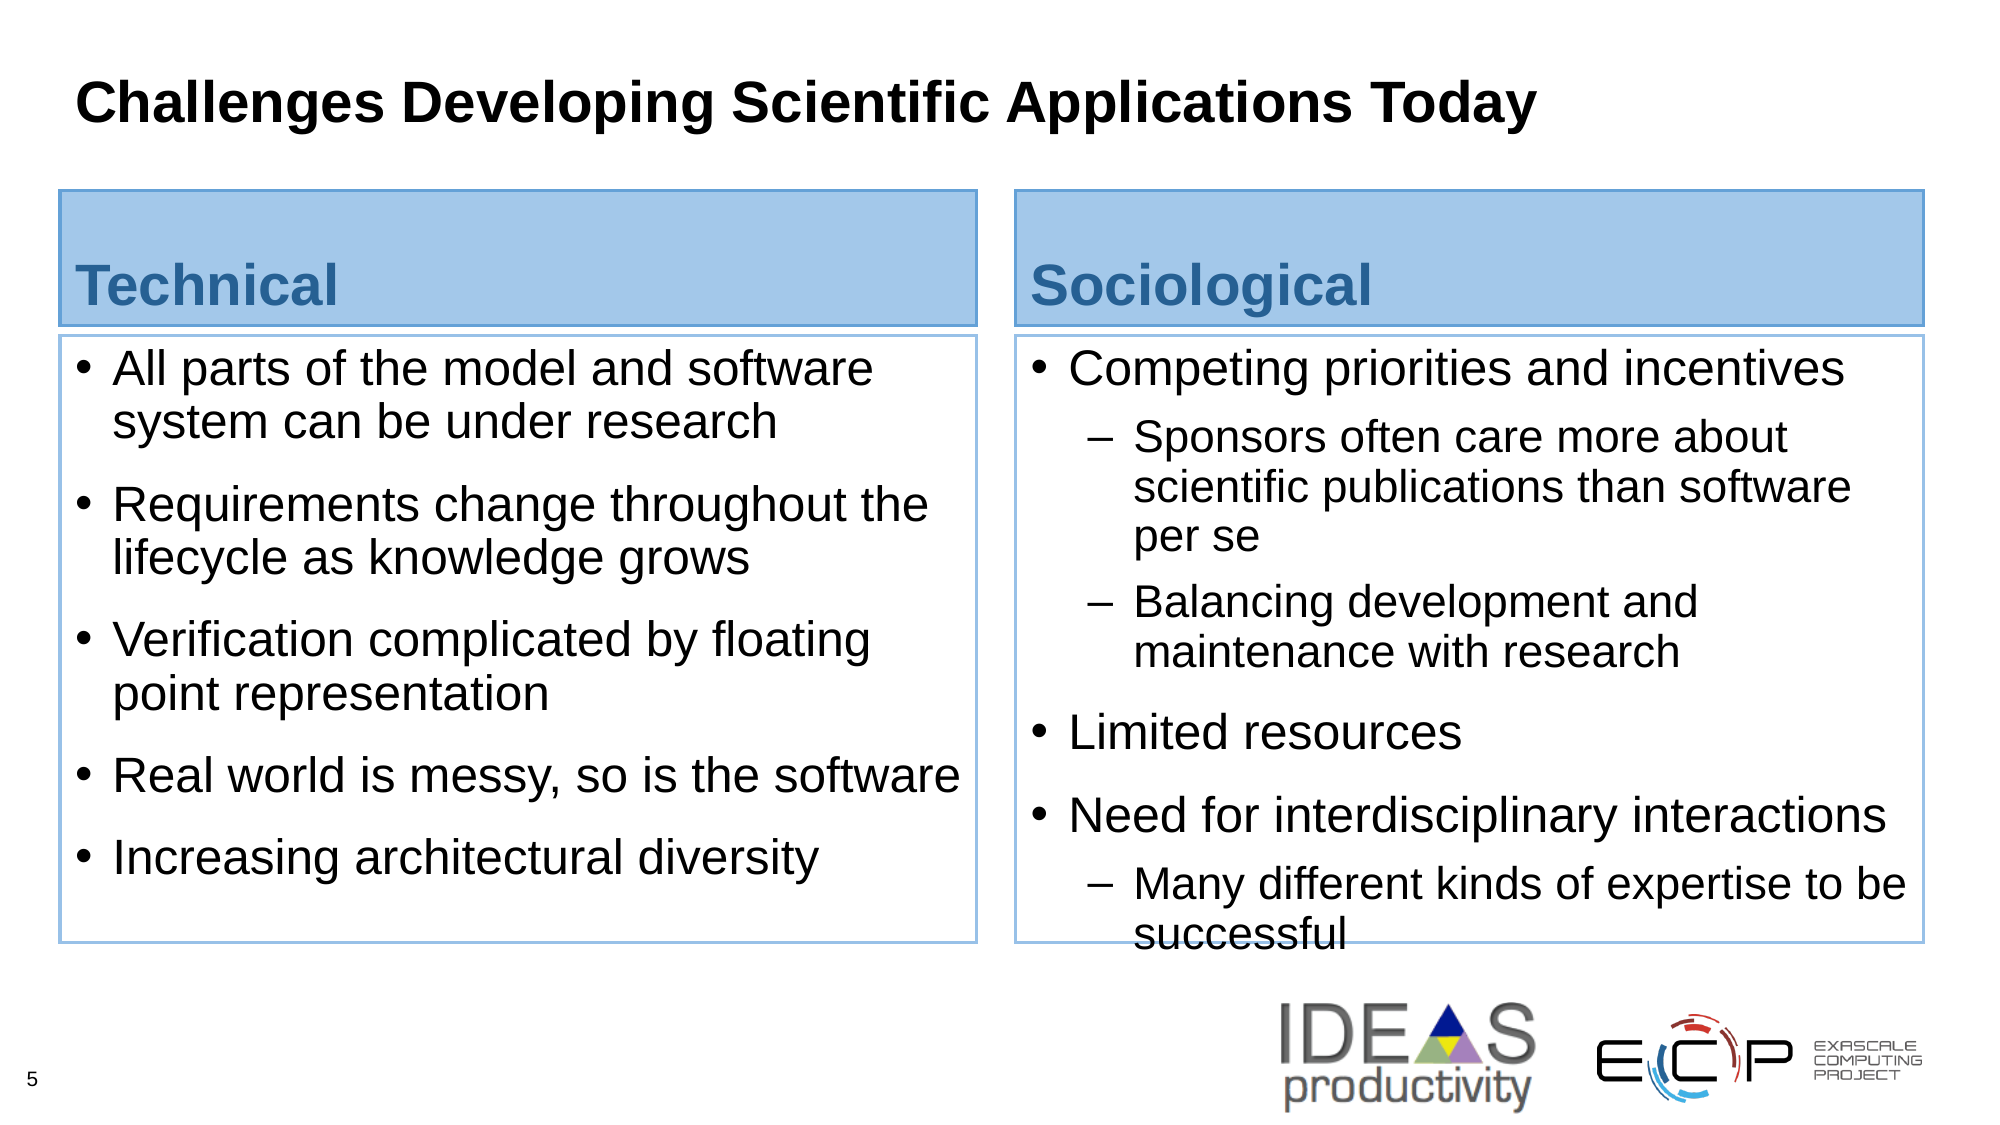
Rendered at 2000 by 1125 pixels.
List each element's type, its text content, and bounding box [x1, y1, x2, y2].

picture [1280, 1002, 1537, 1114]
picture [1597, 1014, 1922, 1103]
list Sociological [1014, 189, 1925, 327]
list Competing priorities and incentives Sponsors often care more about scientific publications than software per se Balancing development and maintenance with research Limited resources Need for interdisciplinary interactions Many different kinds of expertise to be successful [1014, 334, 1925, 944]
list All parts of the model and software system can be under research Requirements change throughout the lifecycle as knowledge grows Verification complicated by floating point representation Real world is messy, so is the software Increasing architectural diversity [58, 334, 978, 944]
list Technical [58, 189, 978, 327]
title Challenges Developing Scientific Applications Today [59, 67, 1927, 152]
